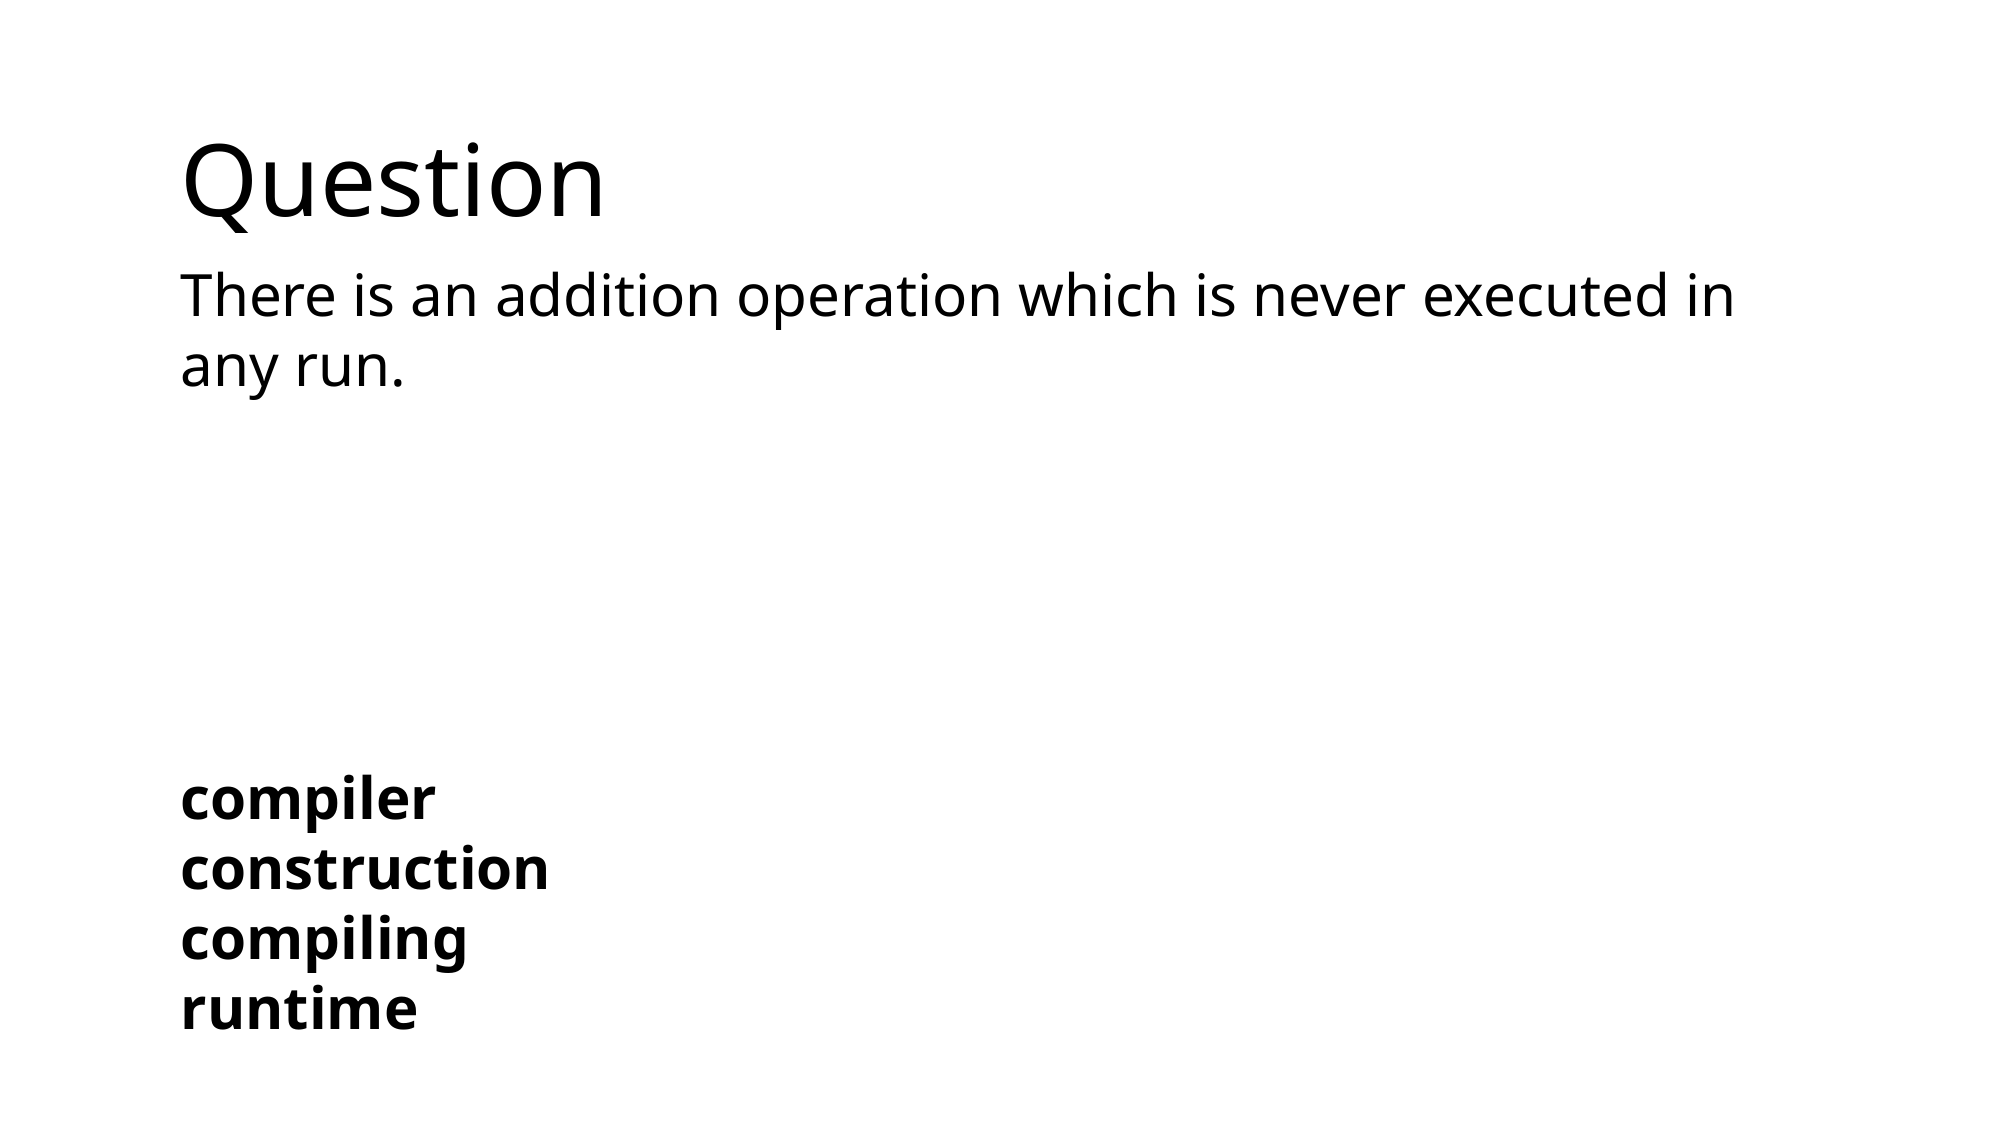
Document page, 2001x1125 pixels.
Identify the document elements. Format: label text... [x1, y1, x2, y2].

text_box Question [165, 109, 1829, 245]
text_box There is an addition operation which is never executed in any run. [165, 250, 1829, 406]
text_box compiler construction compiling runtime [165, 754, 822, 1049]
